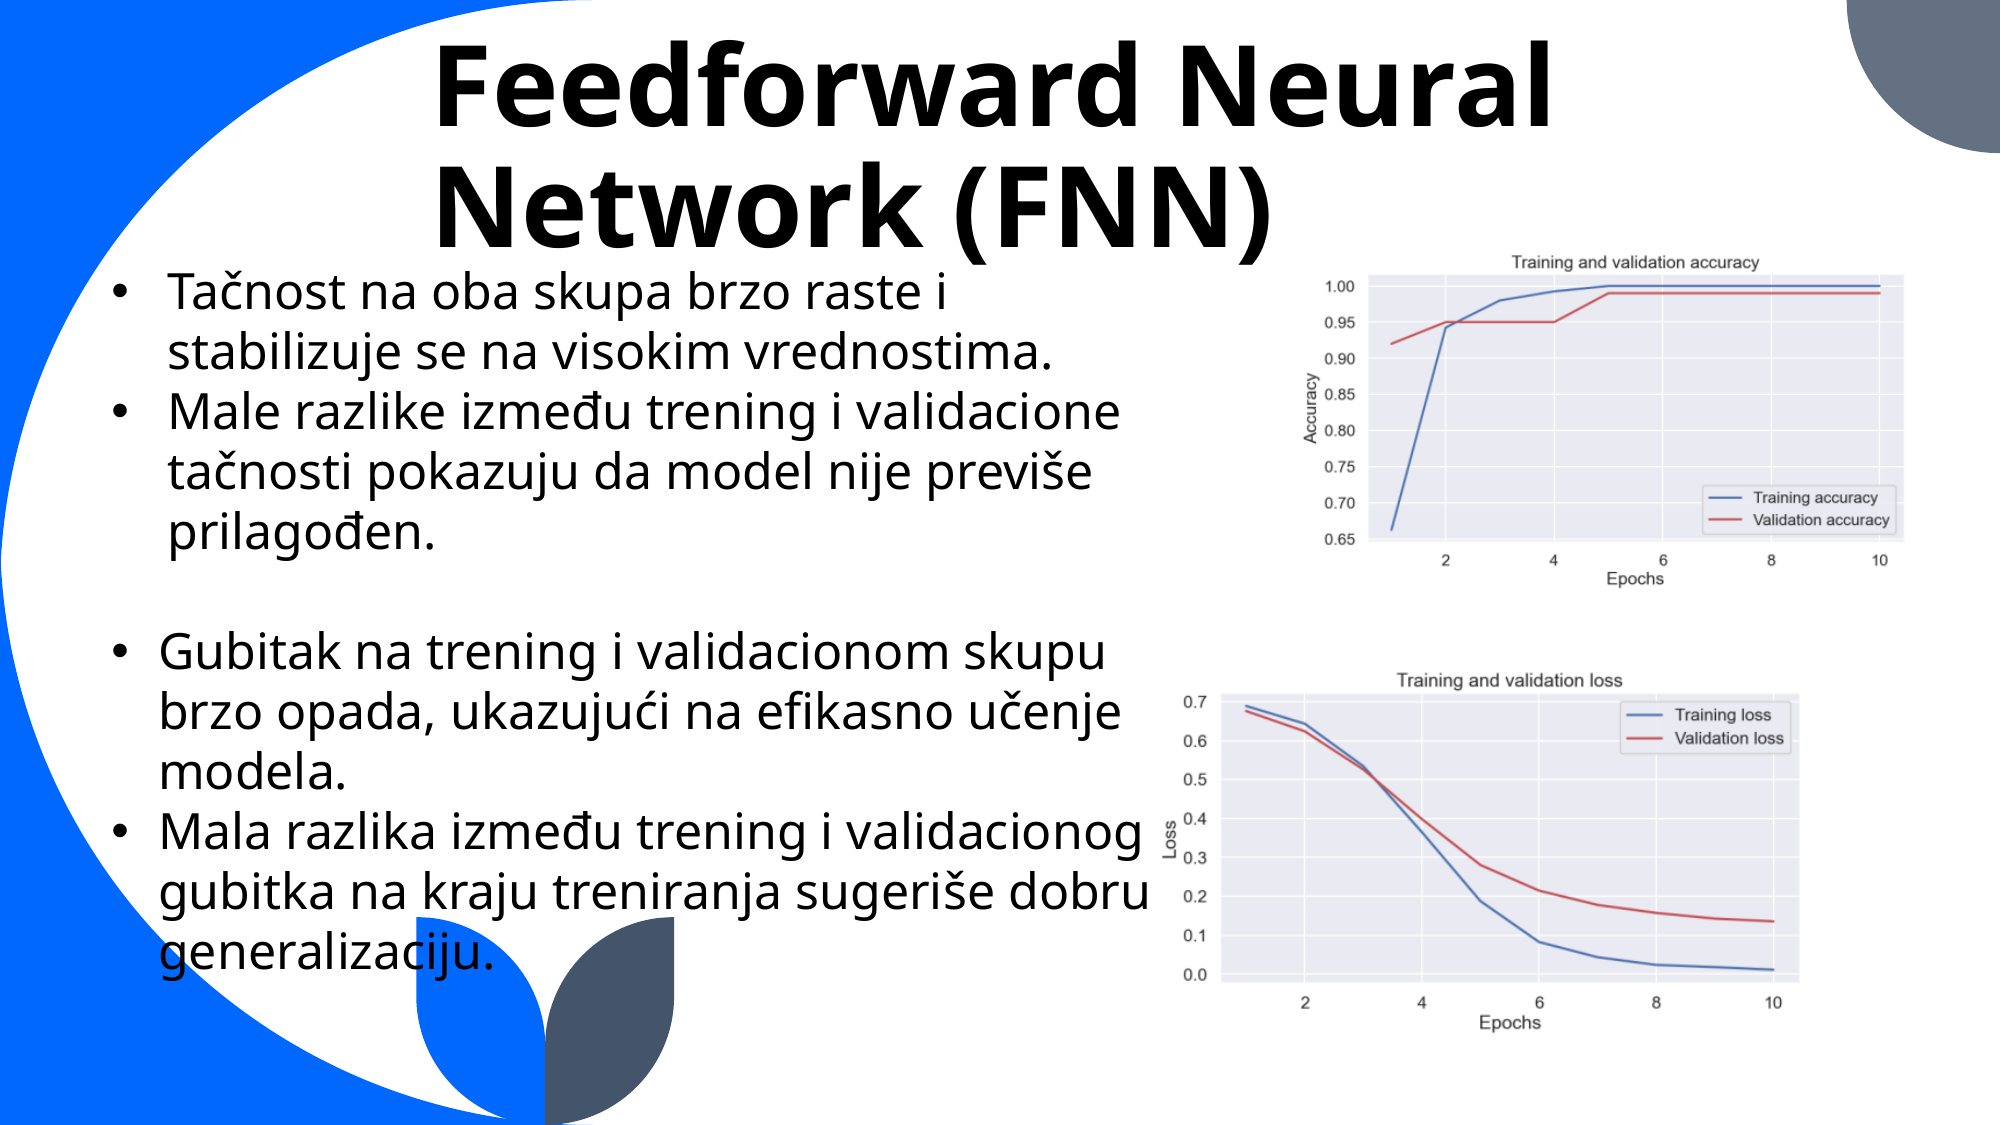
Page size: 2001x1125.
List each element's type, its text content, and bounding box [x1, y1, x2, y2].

text_box Tačnost na oba skupa brzo raste i stabilizuje se na visokim vrednostima. Male razlike između trening i validacione tačnosti pokazuju da model nije previše prilagođen. Gubitak na trening i validacionom skupu brzo opada, ukazujući na efikasno učenje modela. Mala razlika između trening i validacionog gubitka na kraju treniranja sugeriše dobru generalizaciju. [96, 132, 1178, 988]
picture [1153, 217, 1951, 1053]
text_box Feedforward Neural Network (FNN) [415, 0, 2000, 234]
